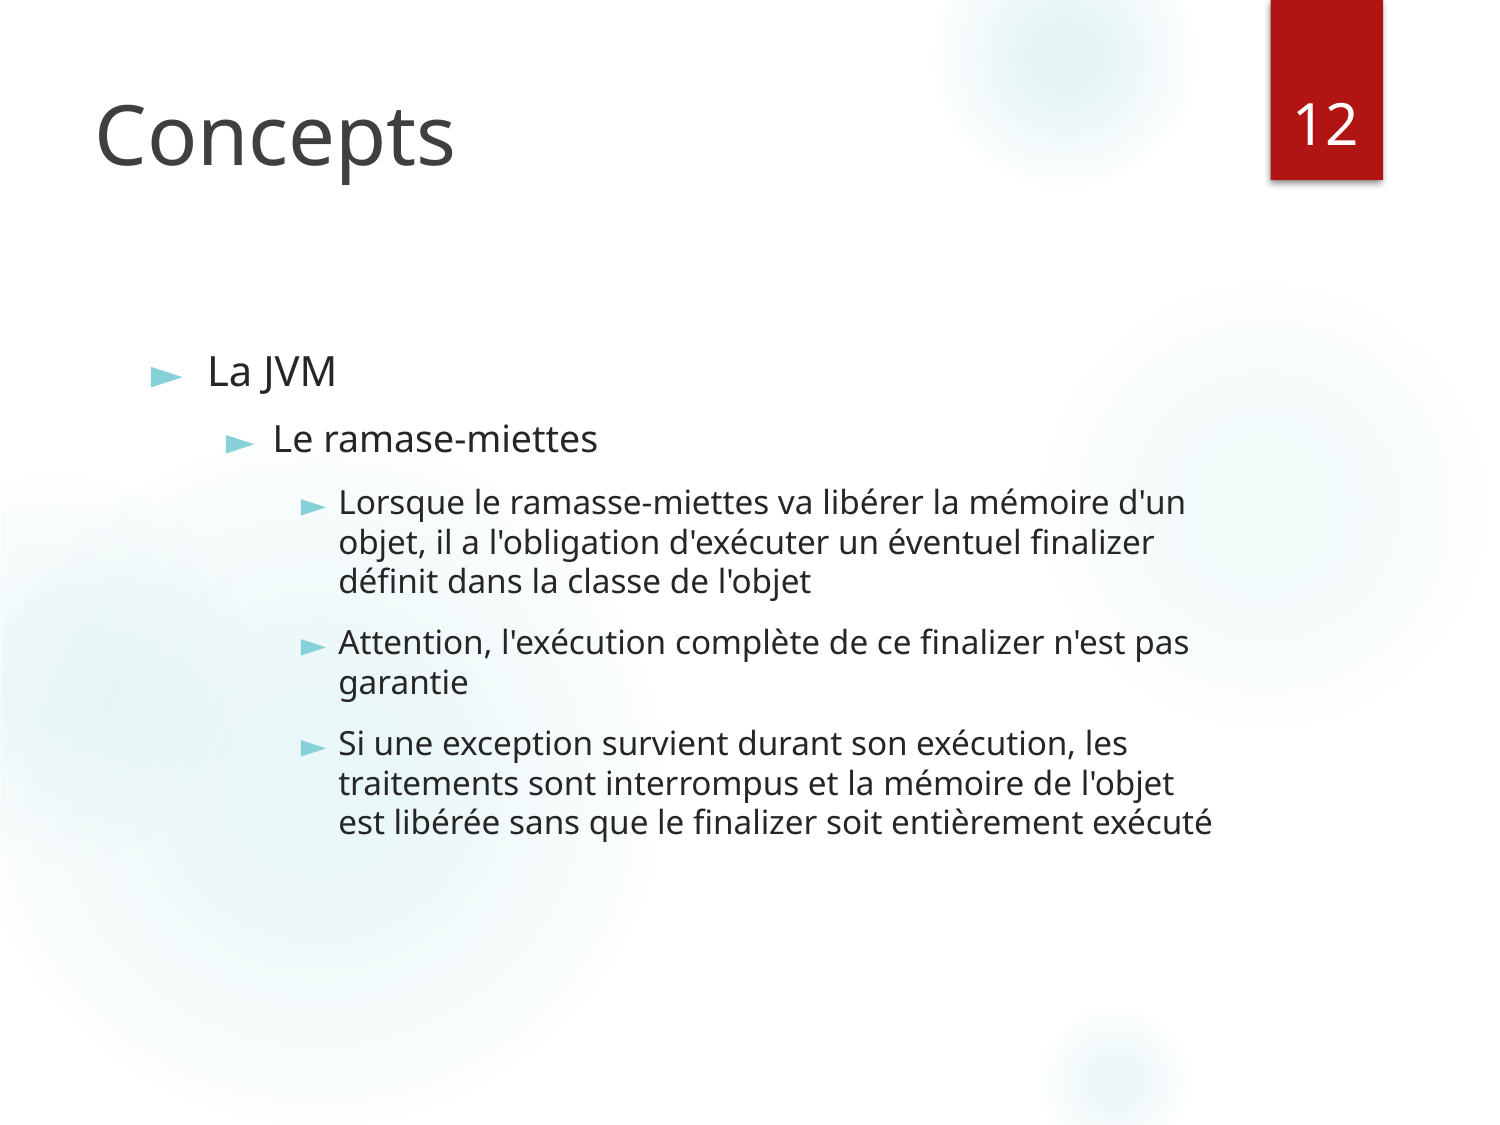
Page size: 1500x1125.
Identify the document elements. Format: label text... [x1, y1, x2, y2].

slide_number ‹#› [1273, 48, 1378, 175]
title Concepts [79, 74, 1237, 304]
list La JVM Le ramase-miettes Lorsque le ramasse-miettes va libérer la mémoire d'un objet, il a l'obligation d'exécuter un éventuel finalizer définit dans la classe de l'objet Attention, l'exécution complète de ce finalizer n'est pas garantie Si une exception survient durant son exécution, les traitements sont interrompus et la mémoire de l'objet est libérée sans que le finalizer soit entièrement exécuté [135, 336, 1237, 1025]
